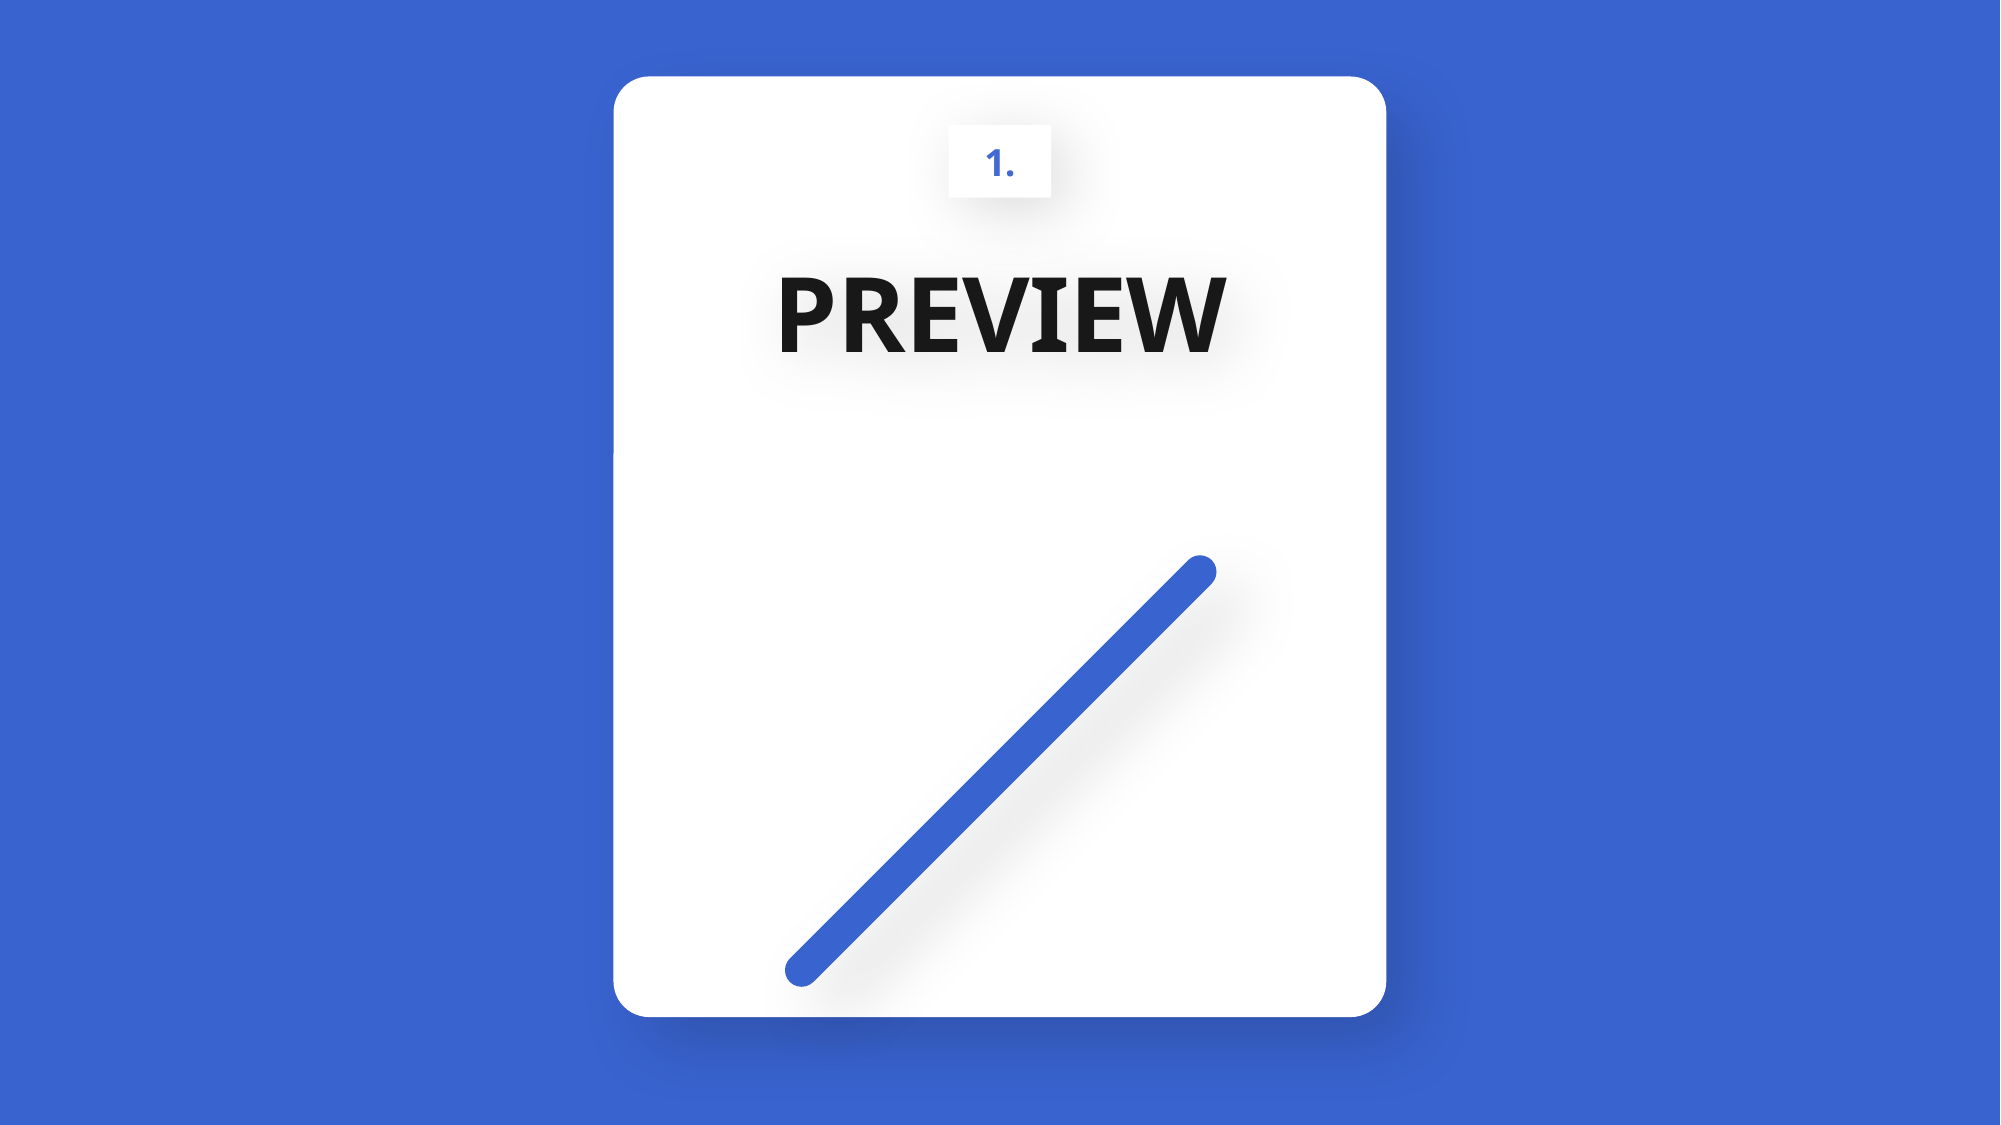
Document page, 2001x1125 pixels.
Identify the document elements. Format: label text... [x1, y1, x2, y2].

list PREVIEW [612, 229, 1388, 392]
list 1. [948, 125, 1052, 198]
